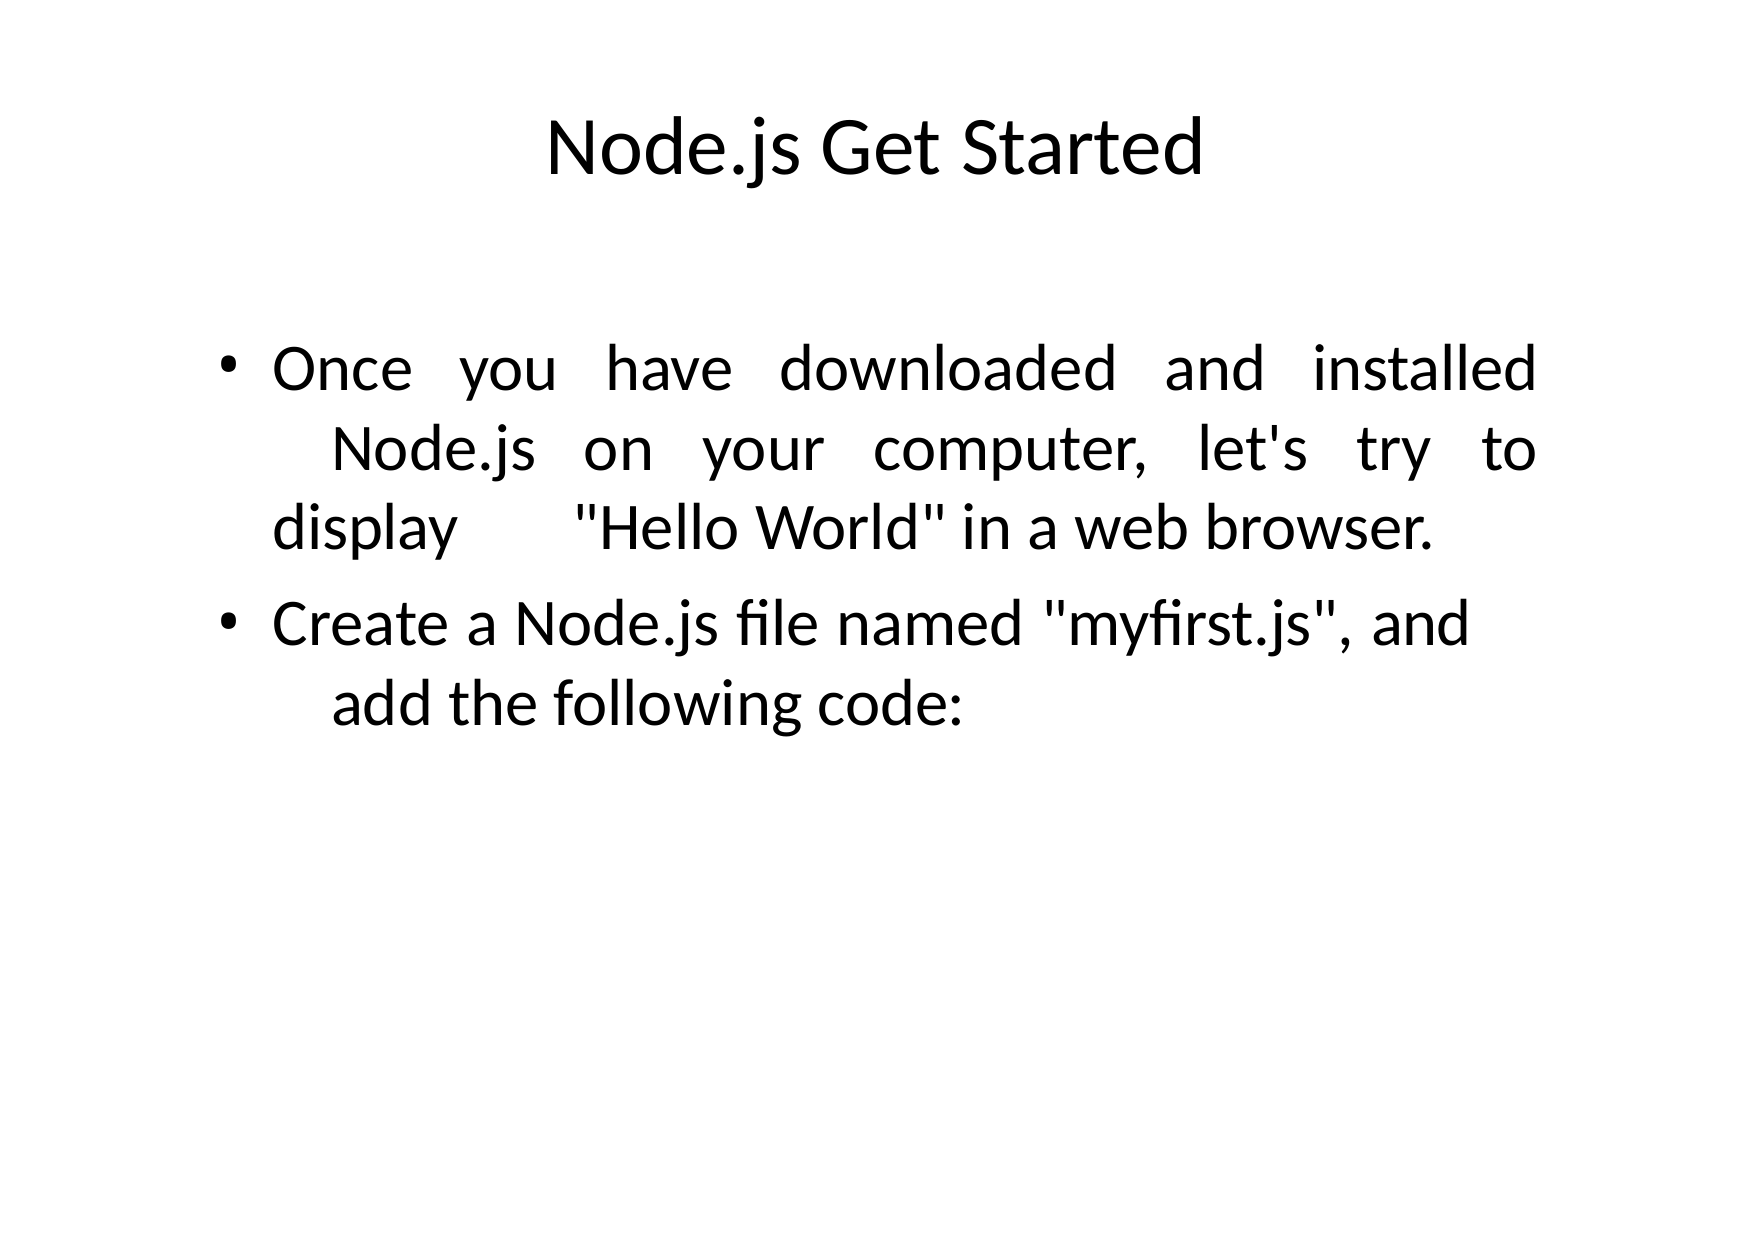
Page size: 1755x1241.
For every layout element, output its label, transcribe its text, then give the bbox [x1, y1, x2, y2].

title Node.js Get Started [359, 51, 1395, 299]
text_box Once you have downloaded and installed Node.js on your computer, let's try to display "Hello World" in a web browser. Create a Node.js file named "myfirst.js", and add the following code: [214, 321, 1539, 740]
